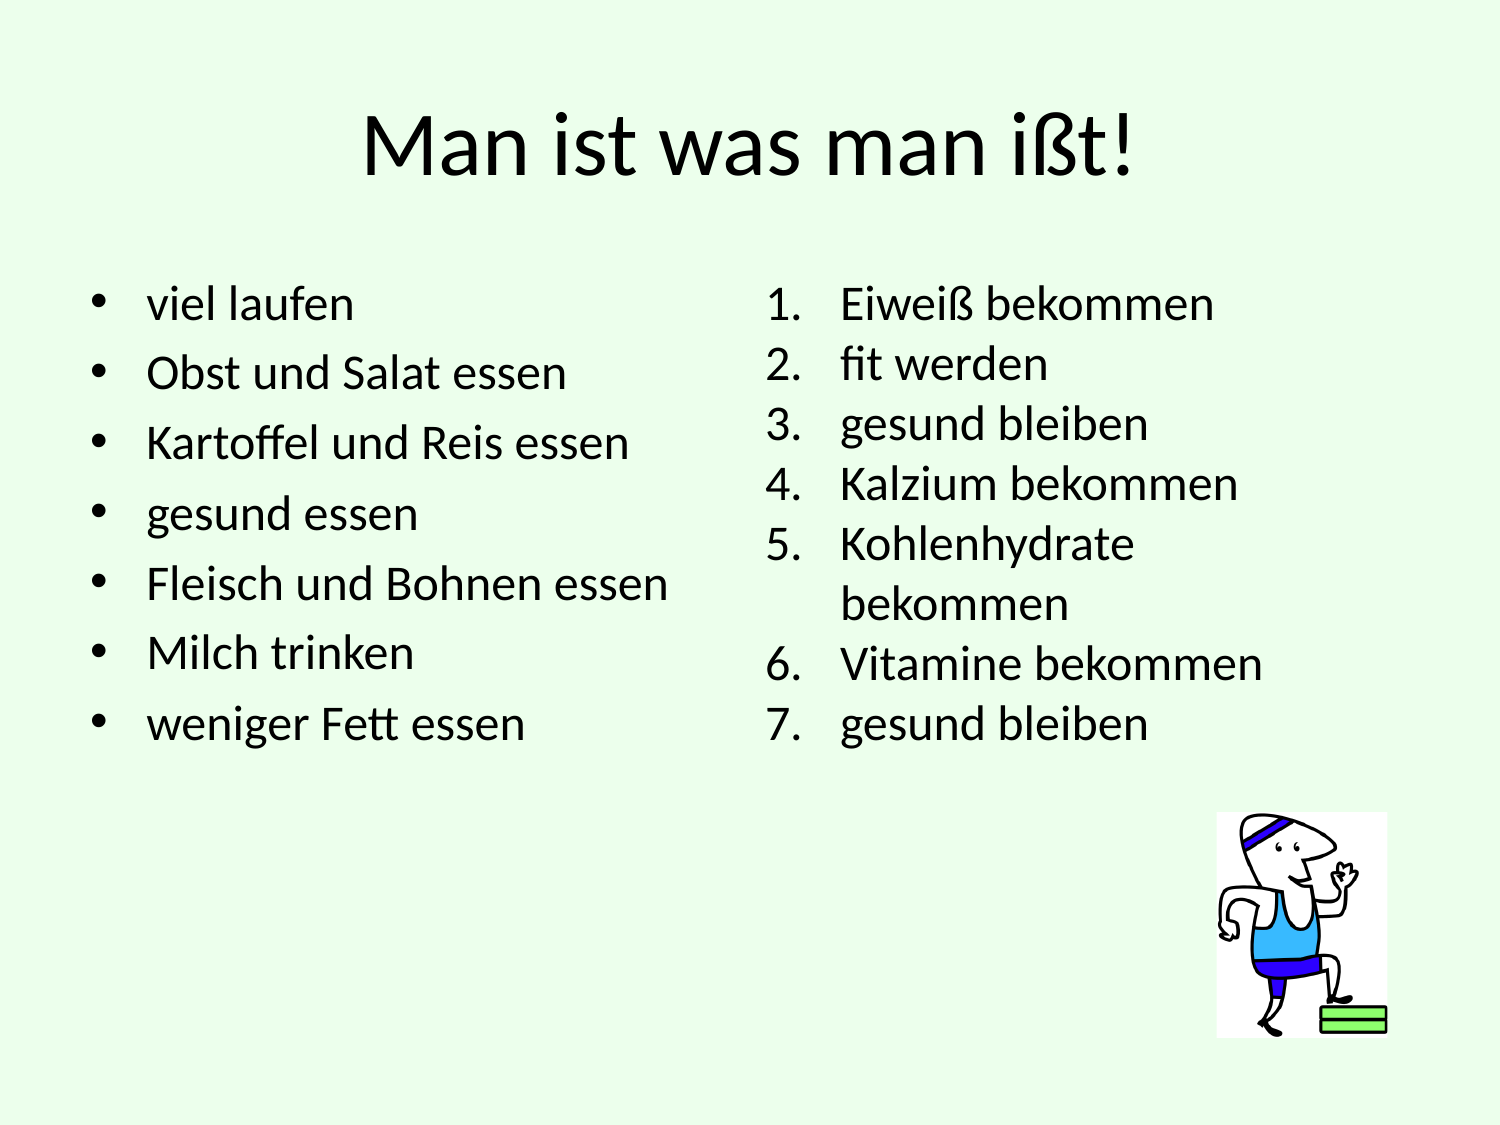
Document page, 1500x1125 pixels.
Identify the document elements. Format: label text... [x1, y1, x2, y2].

list viel laufen Obst und Salat essen Kartoffel und Reis essen gesund essen Fleisch und Bohnen essen Milch trinken weniger Fett essen [75, 262, 713, 1005]
title Man ist was man ißt! [75, 45, 1425, 233]
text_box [1216, 812, 1388, 1038]
text_box Eiweiß bekommen fit werden gesund bleiben Kalzium bekommen Kohlenhydrate bekommen Vitamine bekommen gesund bleiben [750, 262, 1388, 813]
